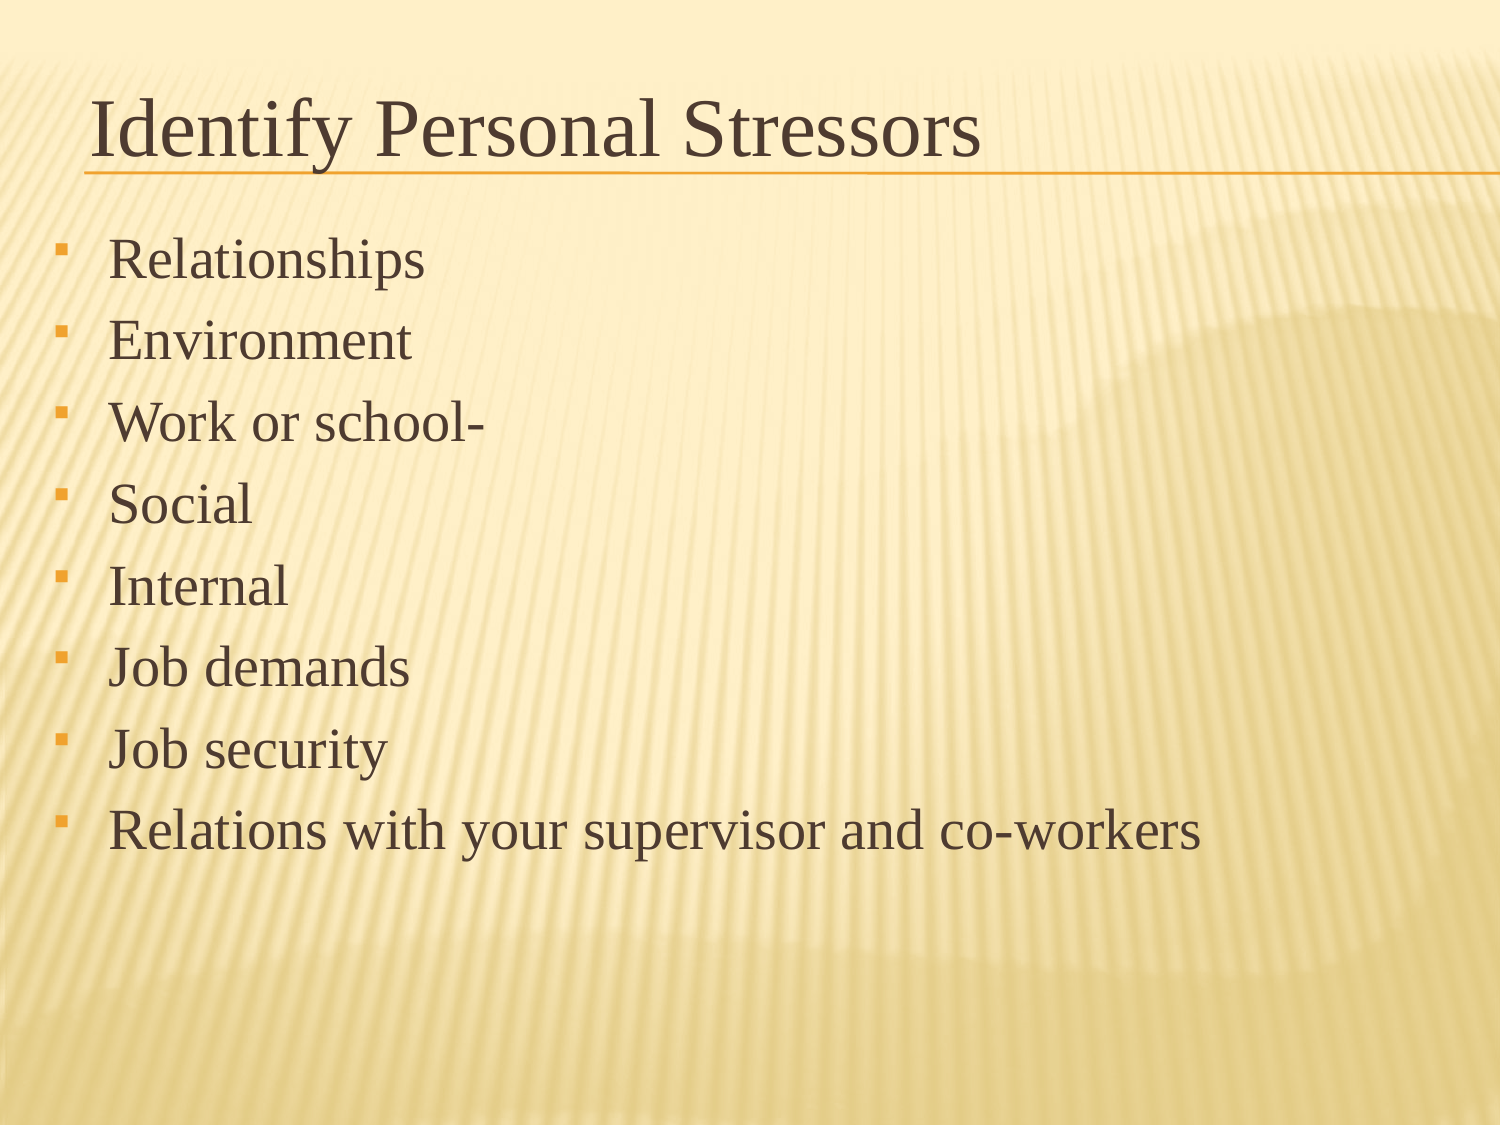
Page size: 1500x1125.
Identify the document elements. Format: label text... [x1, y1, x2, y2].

list Relationships Environment Work or school- Social Internal Job demands Job security Relations with your supervisor and co-workers [37, 212, 1425, 1075]
title Identify Personal Stressors [75, 45, 1425, 212]
